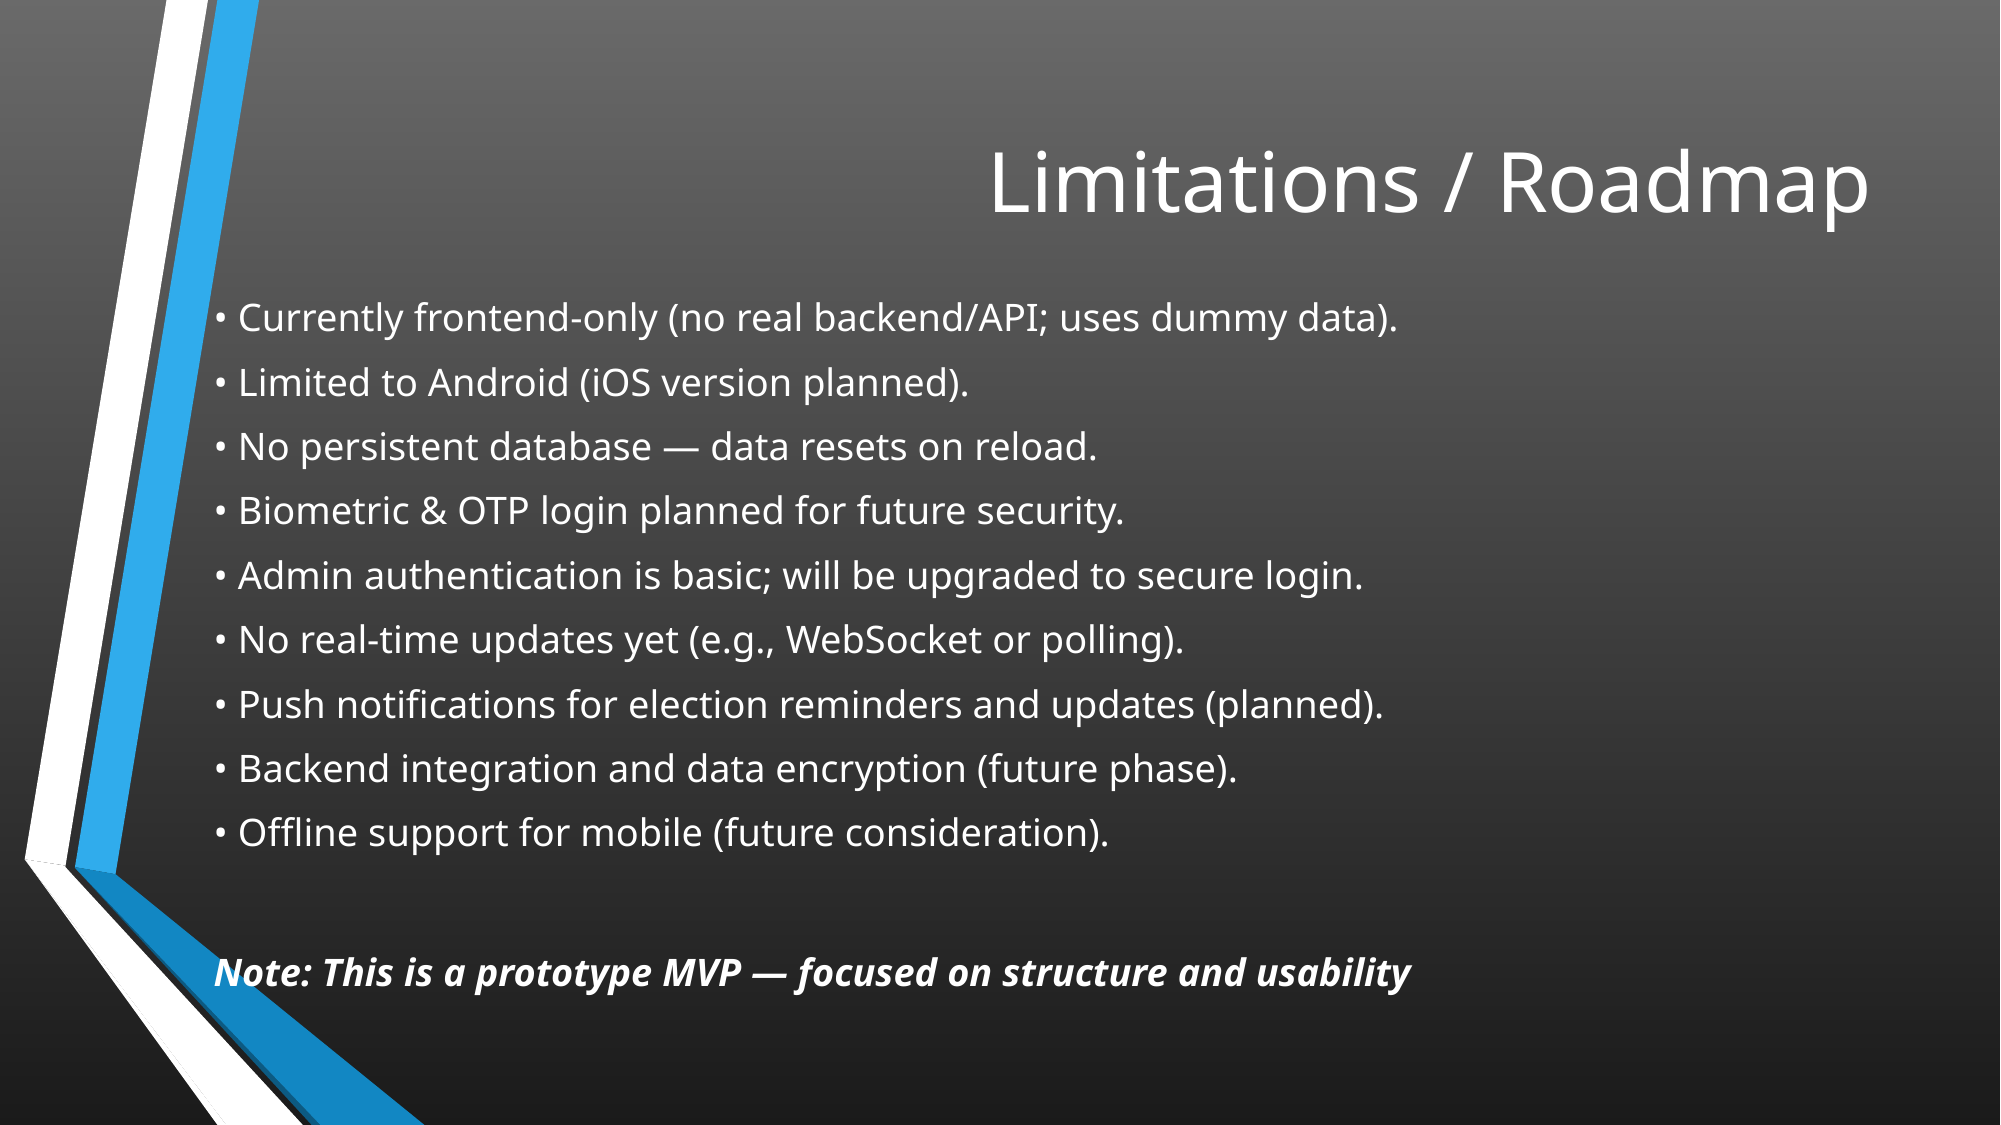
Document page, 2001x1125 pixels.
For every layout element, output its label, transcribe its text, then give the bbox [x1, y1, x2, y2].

list • Currently frontend-only (no real backend/API; uses dummy data). • Limited to Android (iOS version planned). • No persistent database — data resets on reload. • Biometric & OTP login planned for future security. • Admin authentication is basic; will be upgraded to secure login. • No real-time updates yet (e.g., WebSocket or polling). • Push notifications for election reminders and updates (planned). • Backend integration and data encryption (future phase). • Offline support for mobile (future consideration). Note: This is a prototype MVP — focused on structure and usability [198, 284, 1888, 1003]
title Limitations / Roadmap [474, 72, 1888, 284]
